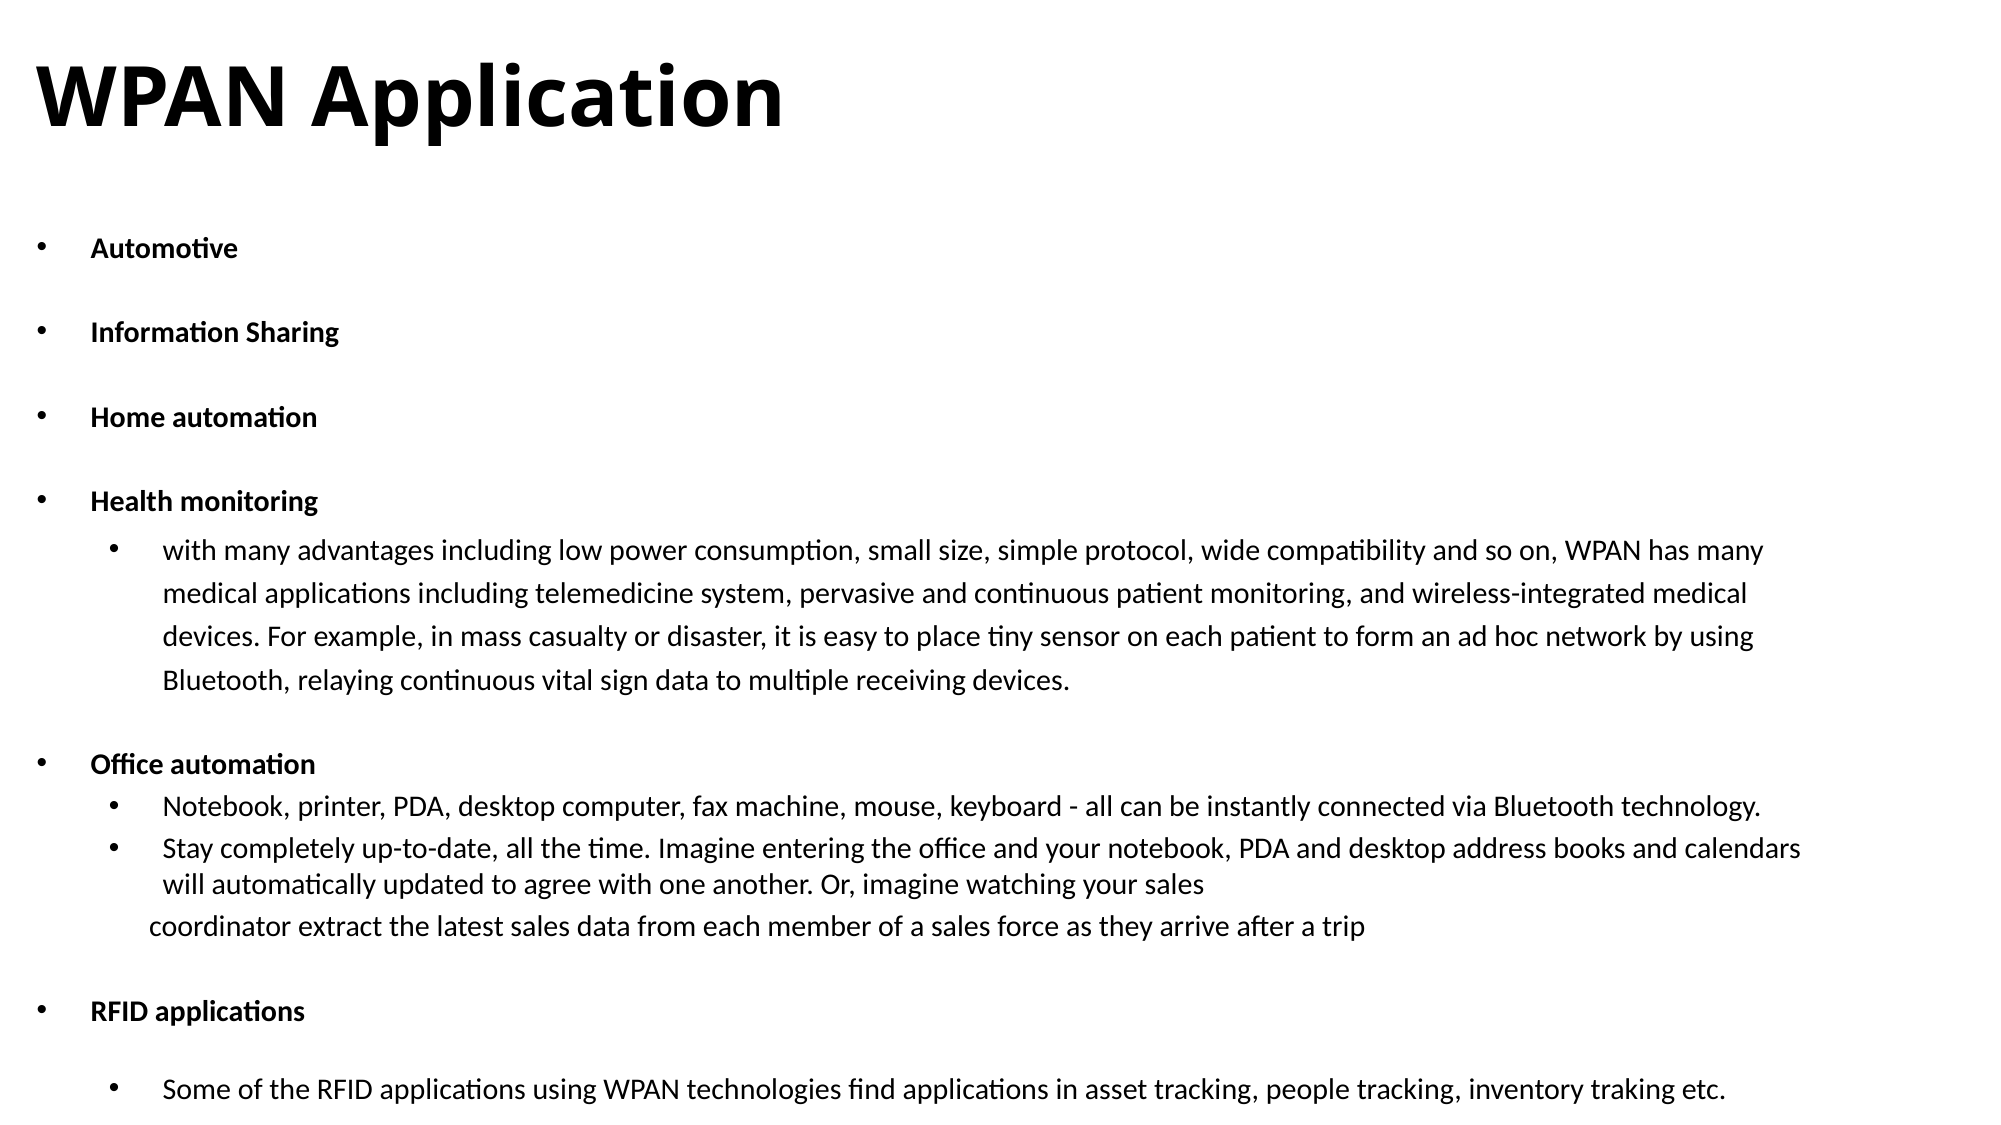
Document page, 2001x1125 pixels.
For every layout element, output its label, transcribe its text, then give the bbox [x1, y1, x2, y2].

title WPAN Application [21, 15, 1862, 153]
list Automotive Information Sharing Home automation Health monitoring with many advantages including low power consumption, small size, simple protocol, wide compatibility and so on, WPAN has many medical applications including telemedicine system, pervasive and continuous patient monitoring, and wireless-integrated medical devices. For example, in mass casualty or disaster, it is easy to place tiny sensor on each patient to form an ad hoc network by using Bluetooth, relaying continuous vital sign data to multiple receiving devices. Office automation Notebook, printer, PDA, desktop computer, fax machine, mouse, keyboard - all can be instantly connected via Bluetooth technology. Stay completely up-to-date, all the time. Imagine entering the office and your notebook, PDA and desktop address books and calendars will automatically updated to agree with one another. Or, imagine watching your sales coordinator extract the latest sales data from each member of a sales force as they arrive after a trip RFID applications Some of the RFID applications using WPAN technologies find applications in asset tracking, people tracking, inventory traking etc. [21, 184, 1862, 1125]
